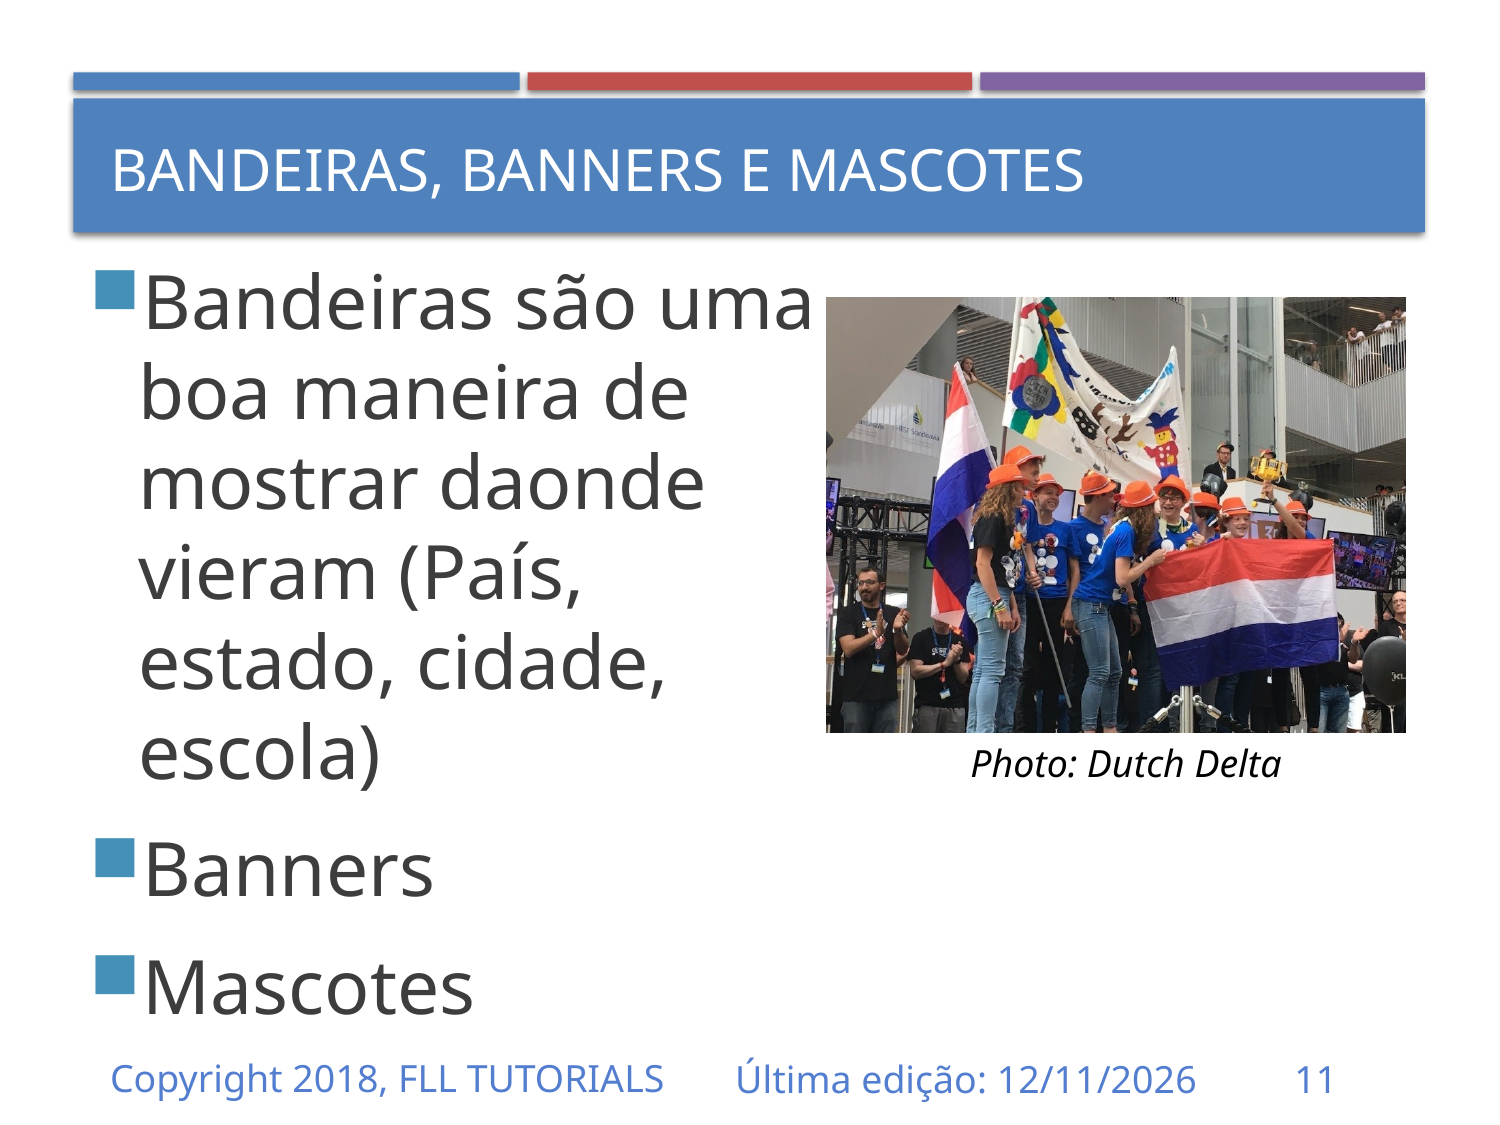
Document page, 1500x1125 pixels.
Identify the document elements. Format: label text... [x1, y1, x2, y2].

text_box Bandeiras são uma boa maneira de mostrar daonde vieram (País, estado, cidade, escola) Banners Mascotes [73, 246, 849, 961]
text_box 1 [1279, 1048, 1406, 1109]
text_box Bandeiras, banners e mascotes [95, 112, 1406, 211]
text_box Copyright 2018, FLL TUTORIALS [95, 1047, 685, 1108]
picture [826, 297, 1407, 733]
text_box Última edição: 31/08/2018 [720, 1048, 1262, 1109]
text_box Photo: Dutch Delta [955, 741, 1300, 793]
